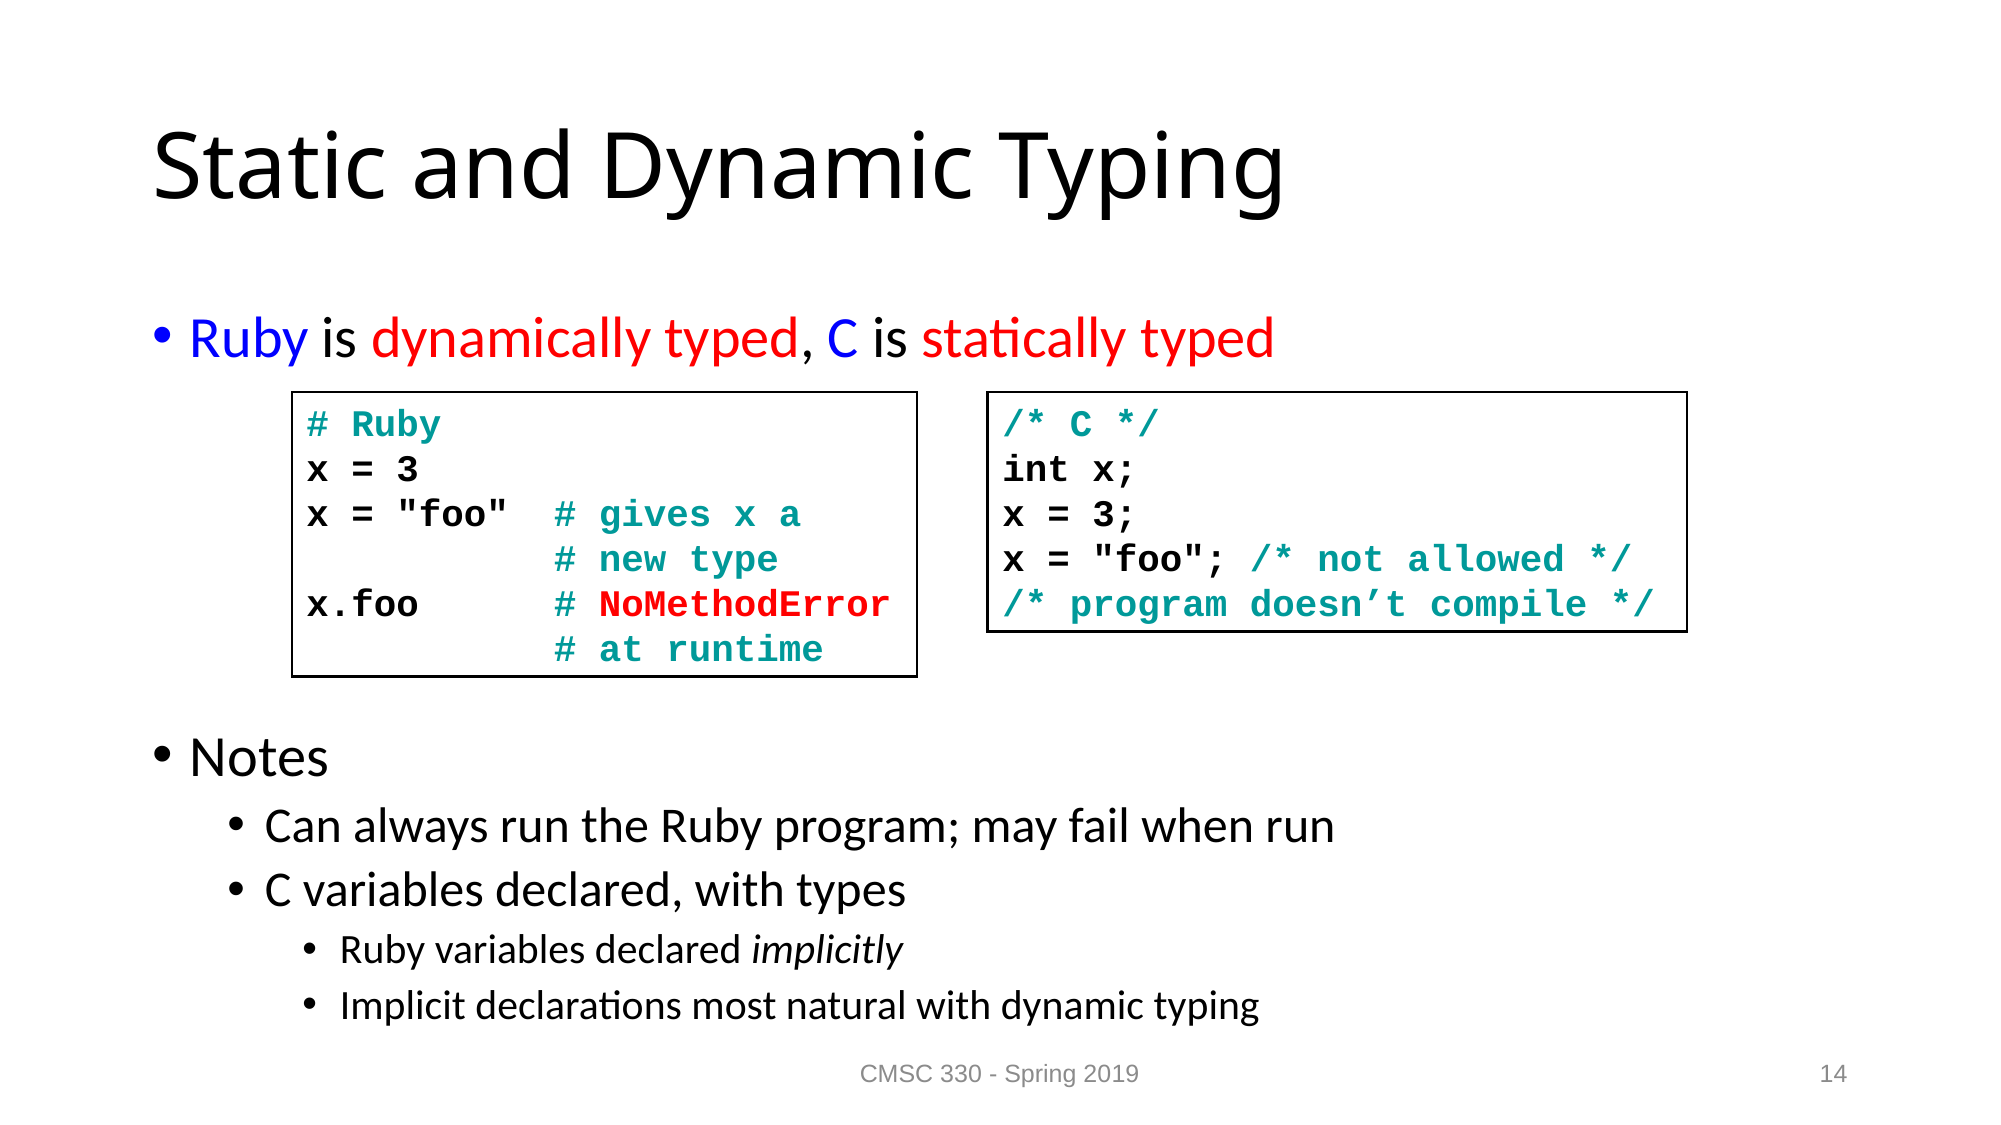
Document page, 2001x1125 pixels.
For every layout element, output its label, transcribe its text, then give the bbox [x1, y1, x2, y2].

slide_number 14 [1412, 1042, 1863, 1103]
text_box # Ruby x = 3 x = "foo" # gives x a # new type x.foo # NoMethodError # at runtime [291, 391, 917, 677]
list Ruby is dynamically typed, C is statically typed Notes Can always run the Ruby program; may fail when run C variables declared, with types Ruby variables declared implicitly Implicit declarations most natural with dynamic typing [137, 299, 1863, 1014]
text_box /* C */ int x; x = 3; x = "foo"; /* not allowed */ /* program doesn’t compile */ [987, 391, 1688, 632]
footer CMSC 330 - Spring 2019 [662, 1042, 1338, 1103]
title Static and Dynamic Typing [137, 59, 1863, 278]
